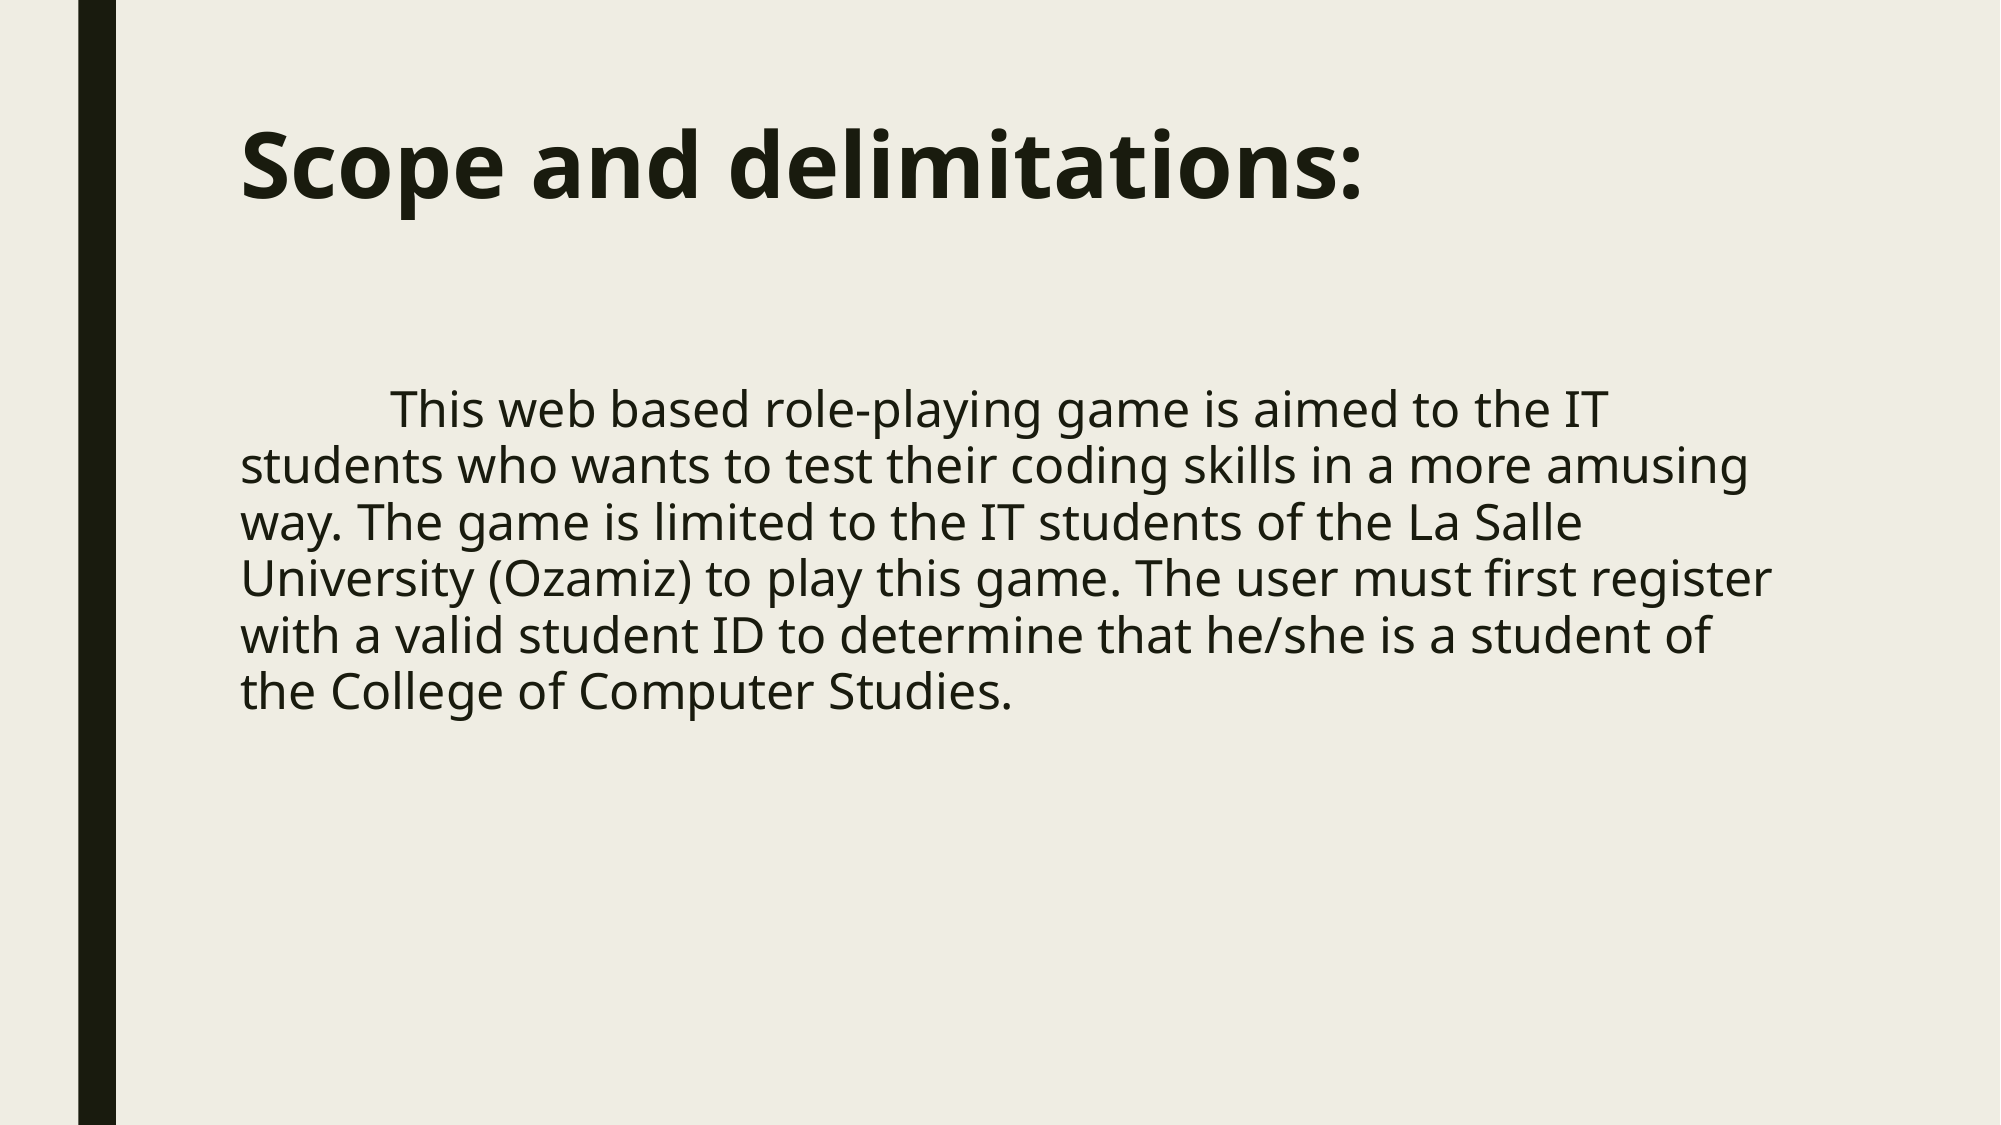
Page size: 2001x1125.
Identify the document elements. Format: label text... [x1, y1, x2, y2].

title Scope and delimitations: [225, 112, 1800, 357]
list This web based role-playing game is aimed to the IT students who wants to test their coding skills in a more amusing way. The game is limited to the IT students of the La Salle University (Ozamiz) to play this game. The user must first register with a valid student ID to determine that he/she is a student of the College of Computer Studies. [225, 375, 1800, 963]
